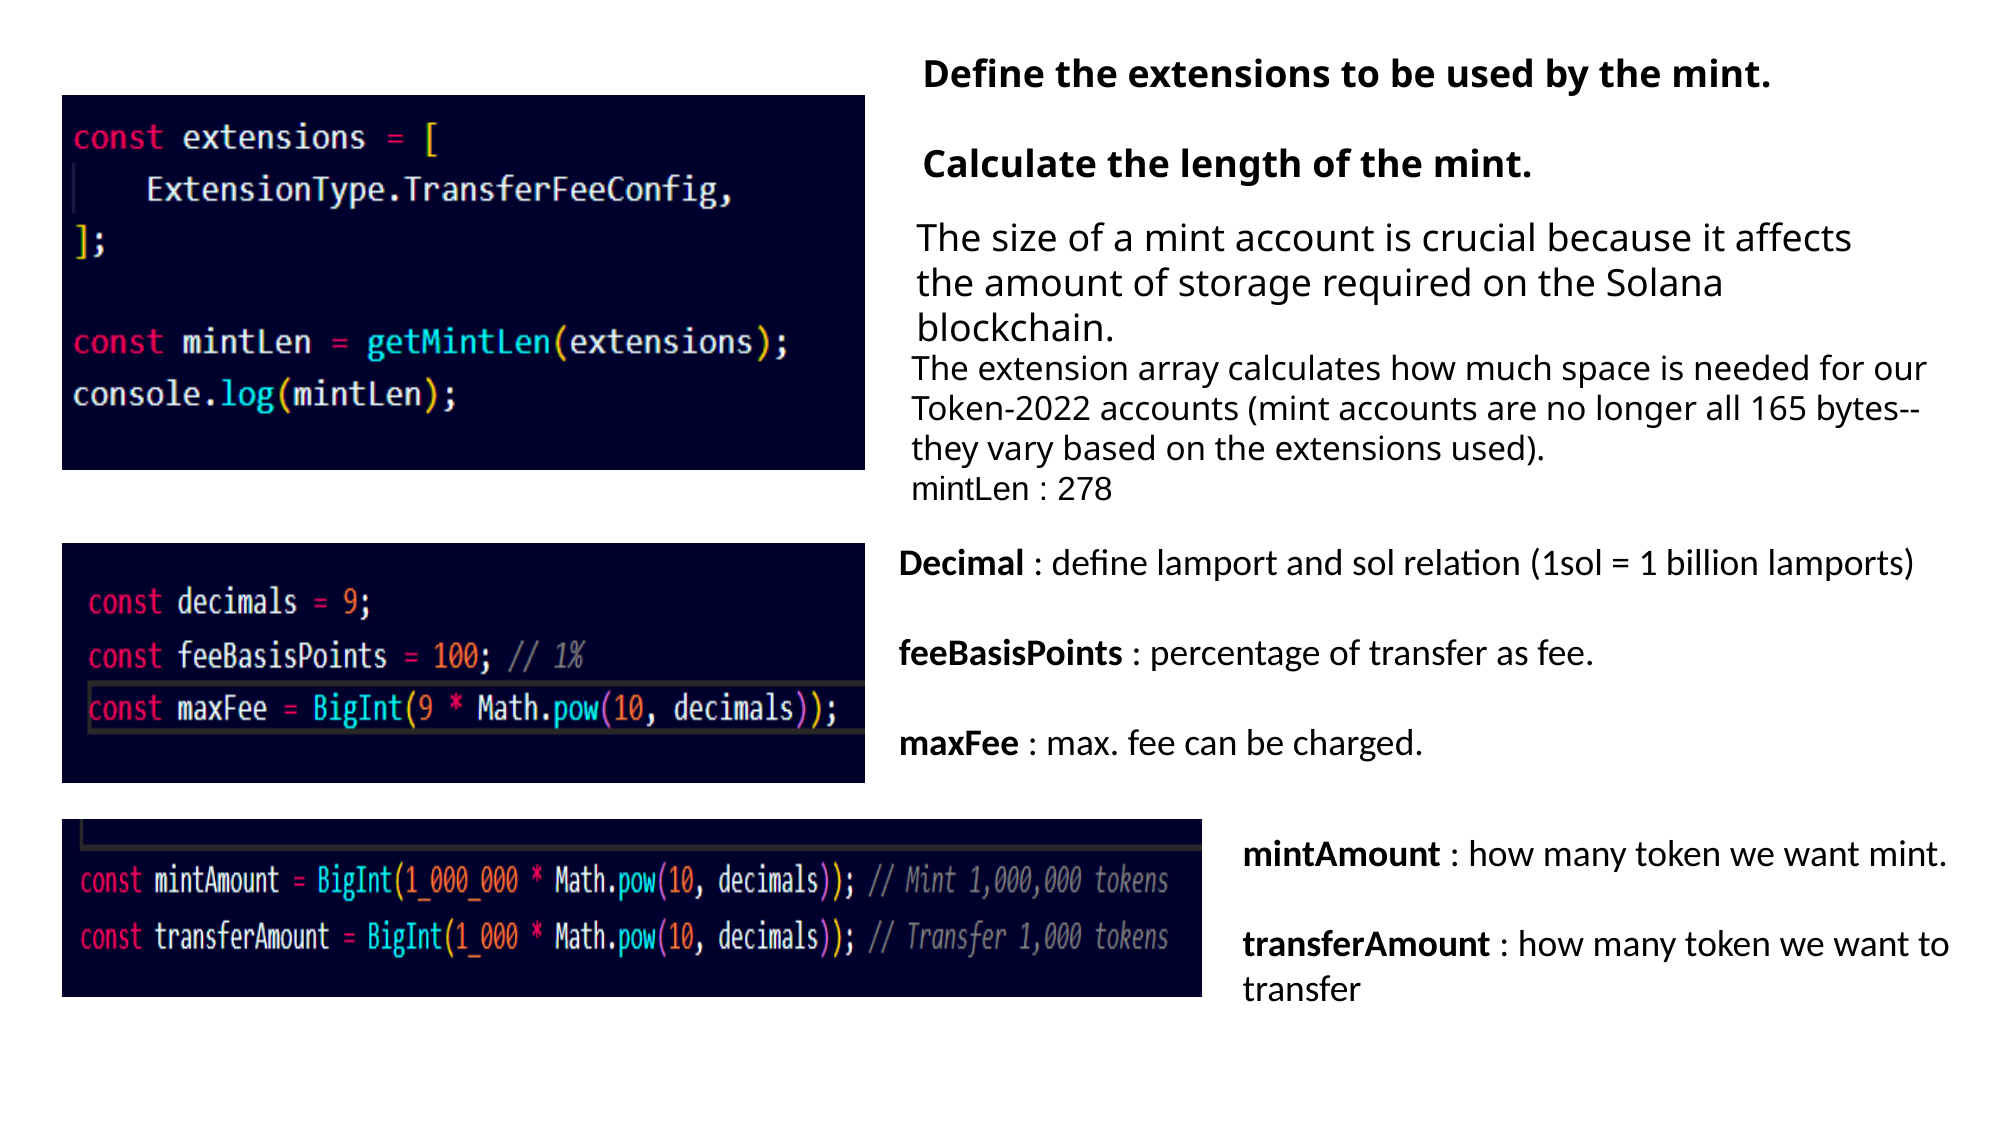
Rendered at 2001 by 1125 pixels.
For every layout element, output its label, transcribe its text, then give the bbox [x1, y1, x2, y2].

text_box The size of a mint account is crucial because it affects the amount of storage required on the Solana blockchain. [901, 206, 1902, 340]
picture [62, 95, 865, 470]
text_box Decimal : define lamport and sol relation (1sol = 1 billion lamports) feeBasisPoints : percentage of transfer as fee. maxFee : max. fee can be charged. [883, 530, 1931, 771]
text_box mintAmount : how many token we want mint. transferAmount : how many token we want to transfer [1227, 821, 1974, 1017]
text_box Define the extensions to be used by the mint. Calculate the length of the mint. [907, 42, 1908, 192]
picture [62, 819, 1202, 997]
picture [62, 543, 865, 783]
text_box The extension array calculates how much space is needed for our Token-2022 accounts (mint accounts are no longer all 165 bytes--they vary based on the extensions used). mintLen : 278 [896, 340, 1957, 515]
